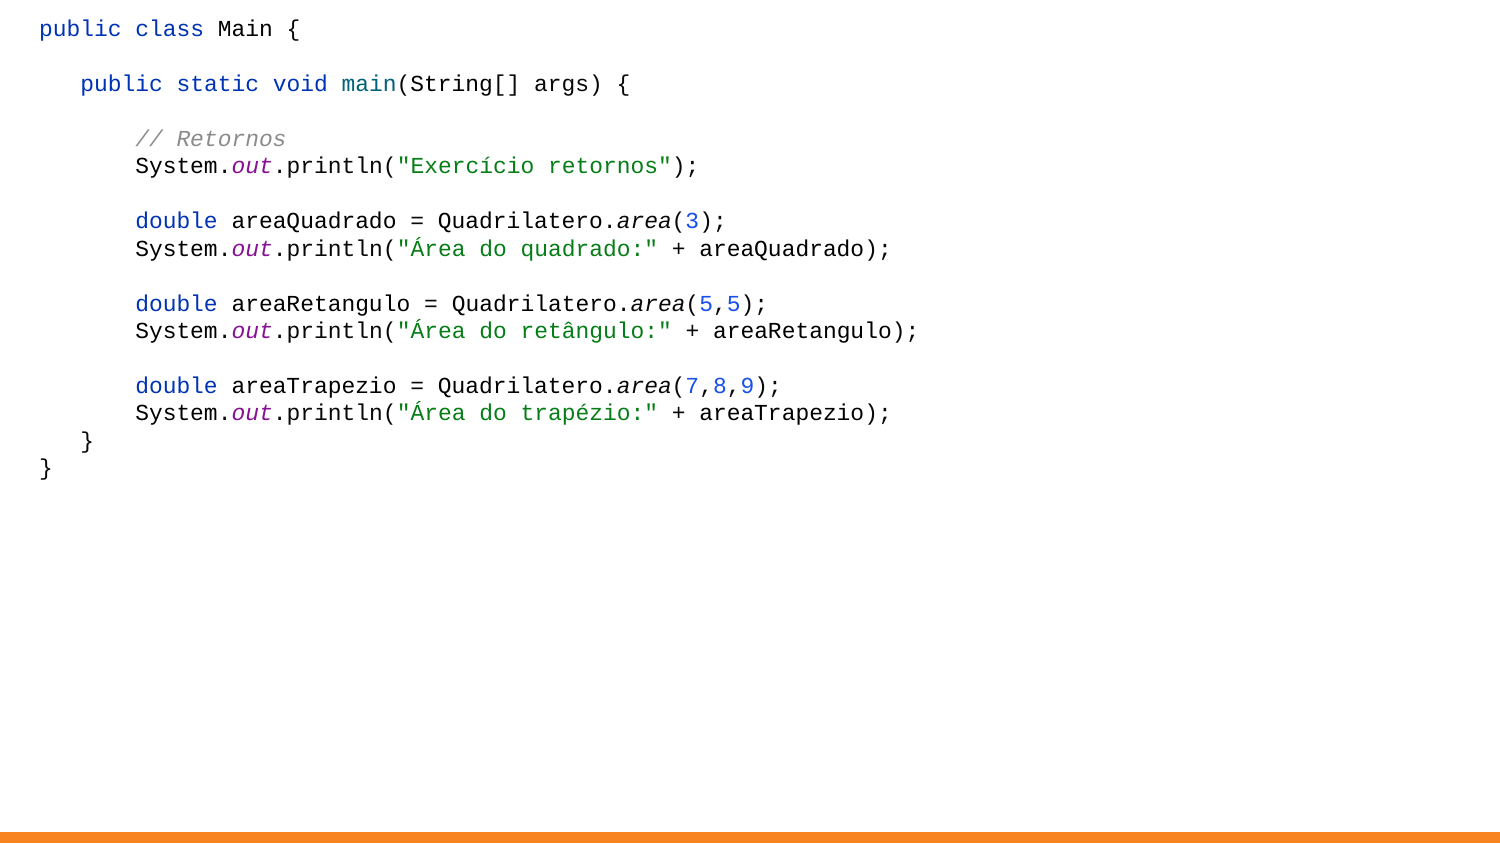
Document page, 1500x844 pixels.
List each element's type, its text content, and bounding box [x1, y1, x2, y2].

text_box [0, 832, 24, 843]
text_box [1474, 832, 1500, 843]
text_box public class Main { public static void main(String[] args) { // Retornos System.out.println("Exercício retornos"); double areaQuadrado = Quadrilatero.area(3); System.out.println("Área do quadrado:" + areaQuadrado); double areaRetangulo = Quadrilatero.area(5,5); System.out.println("Área do retângulo:" + areaRetangulo); double areaTrapezio = Quadrilatero.area(7,8,9); System.out.println("Área do trapézio:" + areaTrapezio); } } [24, 0, 1474, 843]
